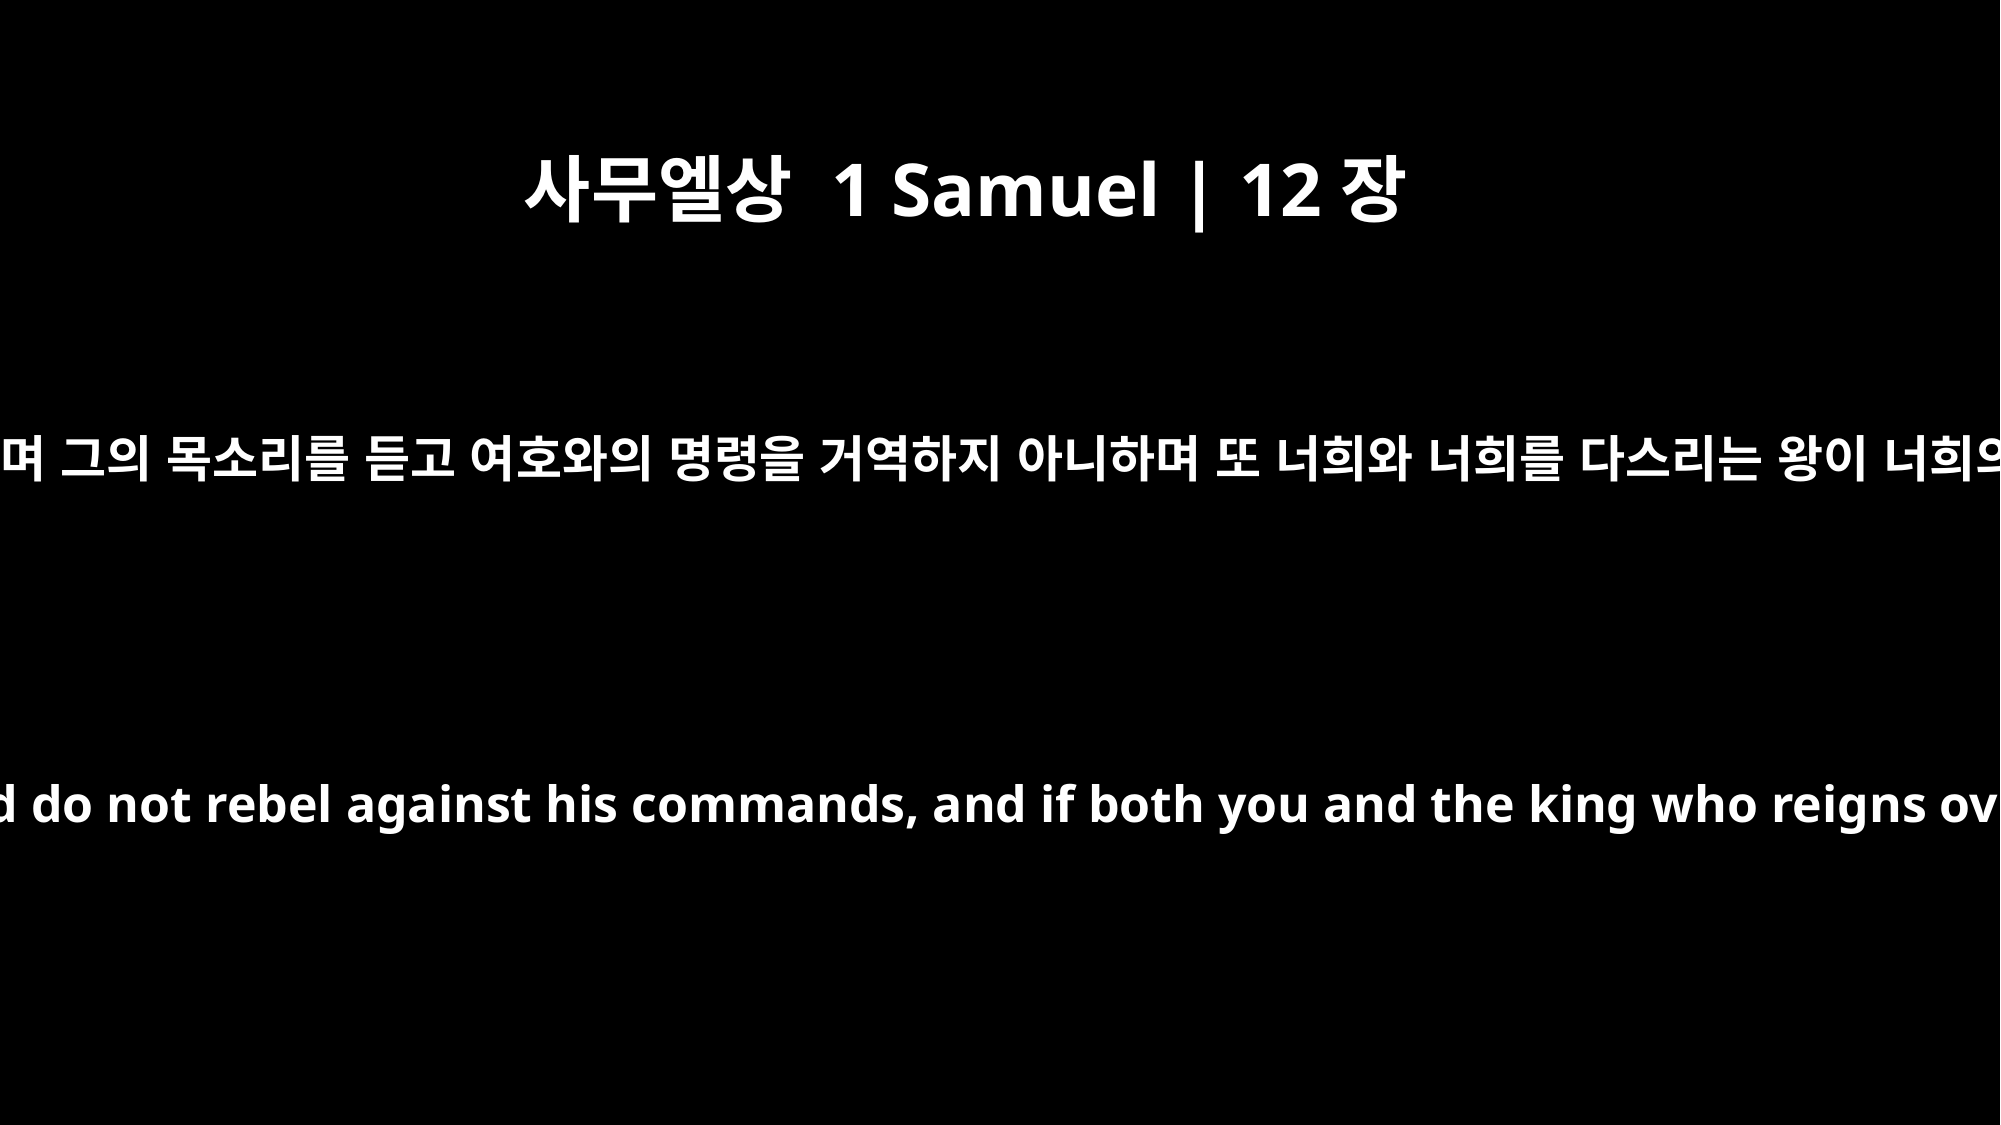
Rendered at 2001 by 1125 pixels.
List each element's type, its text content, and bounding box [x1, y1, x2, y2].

text_box If you fear the LORD and serve and obey him and do not rebel against his commands, and if both you and the king who reigns over you follow the LORD your God -- good! [0, 764, 2000, 840]
text_box 사무엘상 1 Samuel | 12장 [509, 136, 1423, 239]
text_box 14 너희가 만일 여호와를 경외하여 그를 섬기며 그의 목소리를 듣고 여호와의 명령을 거역하지 아니하며 또 너희와 너희를 다스리는 왕이 너희의 하나님 여호와를 따르면 좋겠지마는 [0, 359, 2000, 495]
